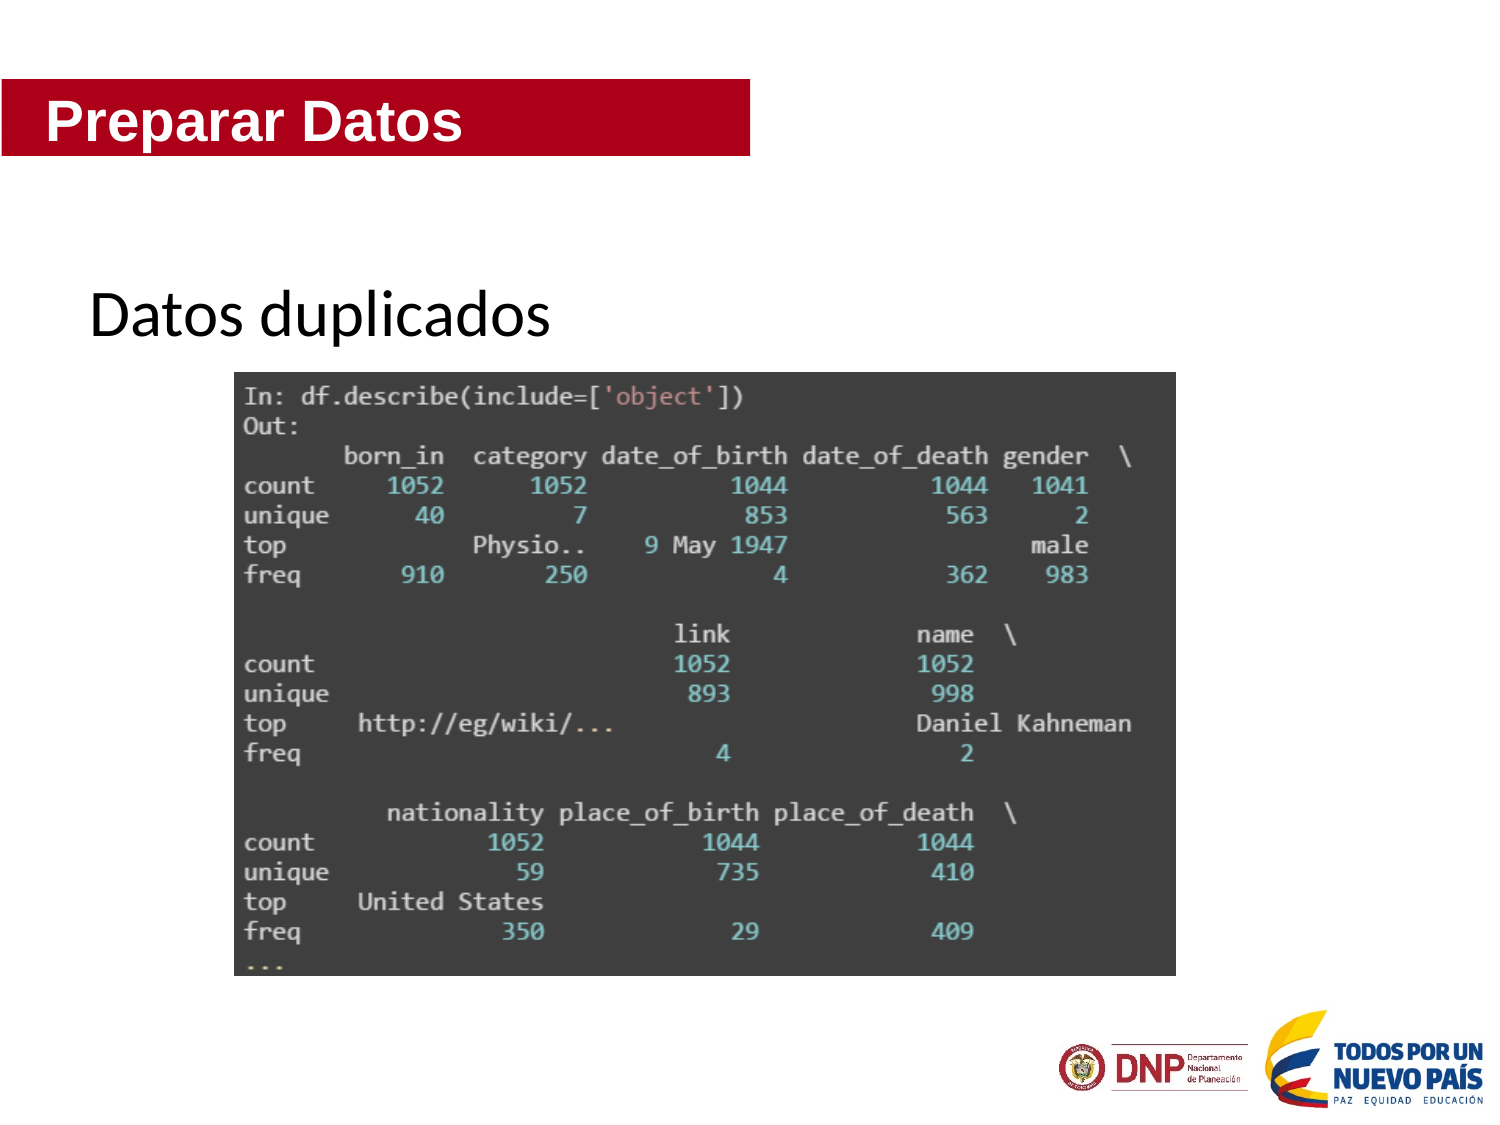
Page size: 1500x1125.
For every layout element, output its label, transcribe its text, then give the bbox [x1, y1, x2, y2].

list Datos duplicados [75, 262, 1425, 1005]
picture [234, 372, 1176, 977]
picture [1059, 999, 1495, 1124]
picture [1, 79, 751, 156]
